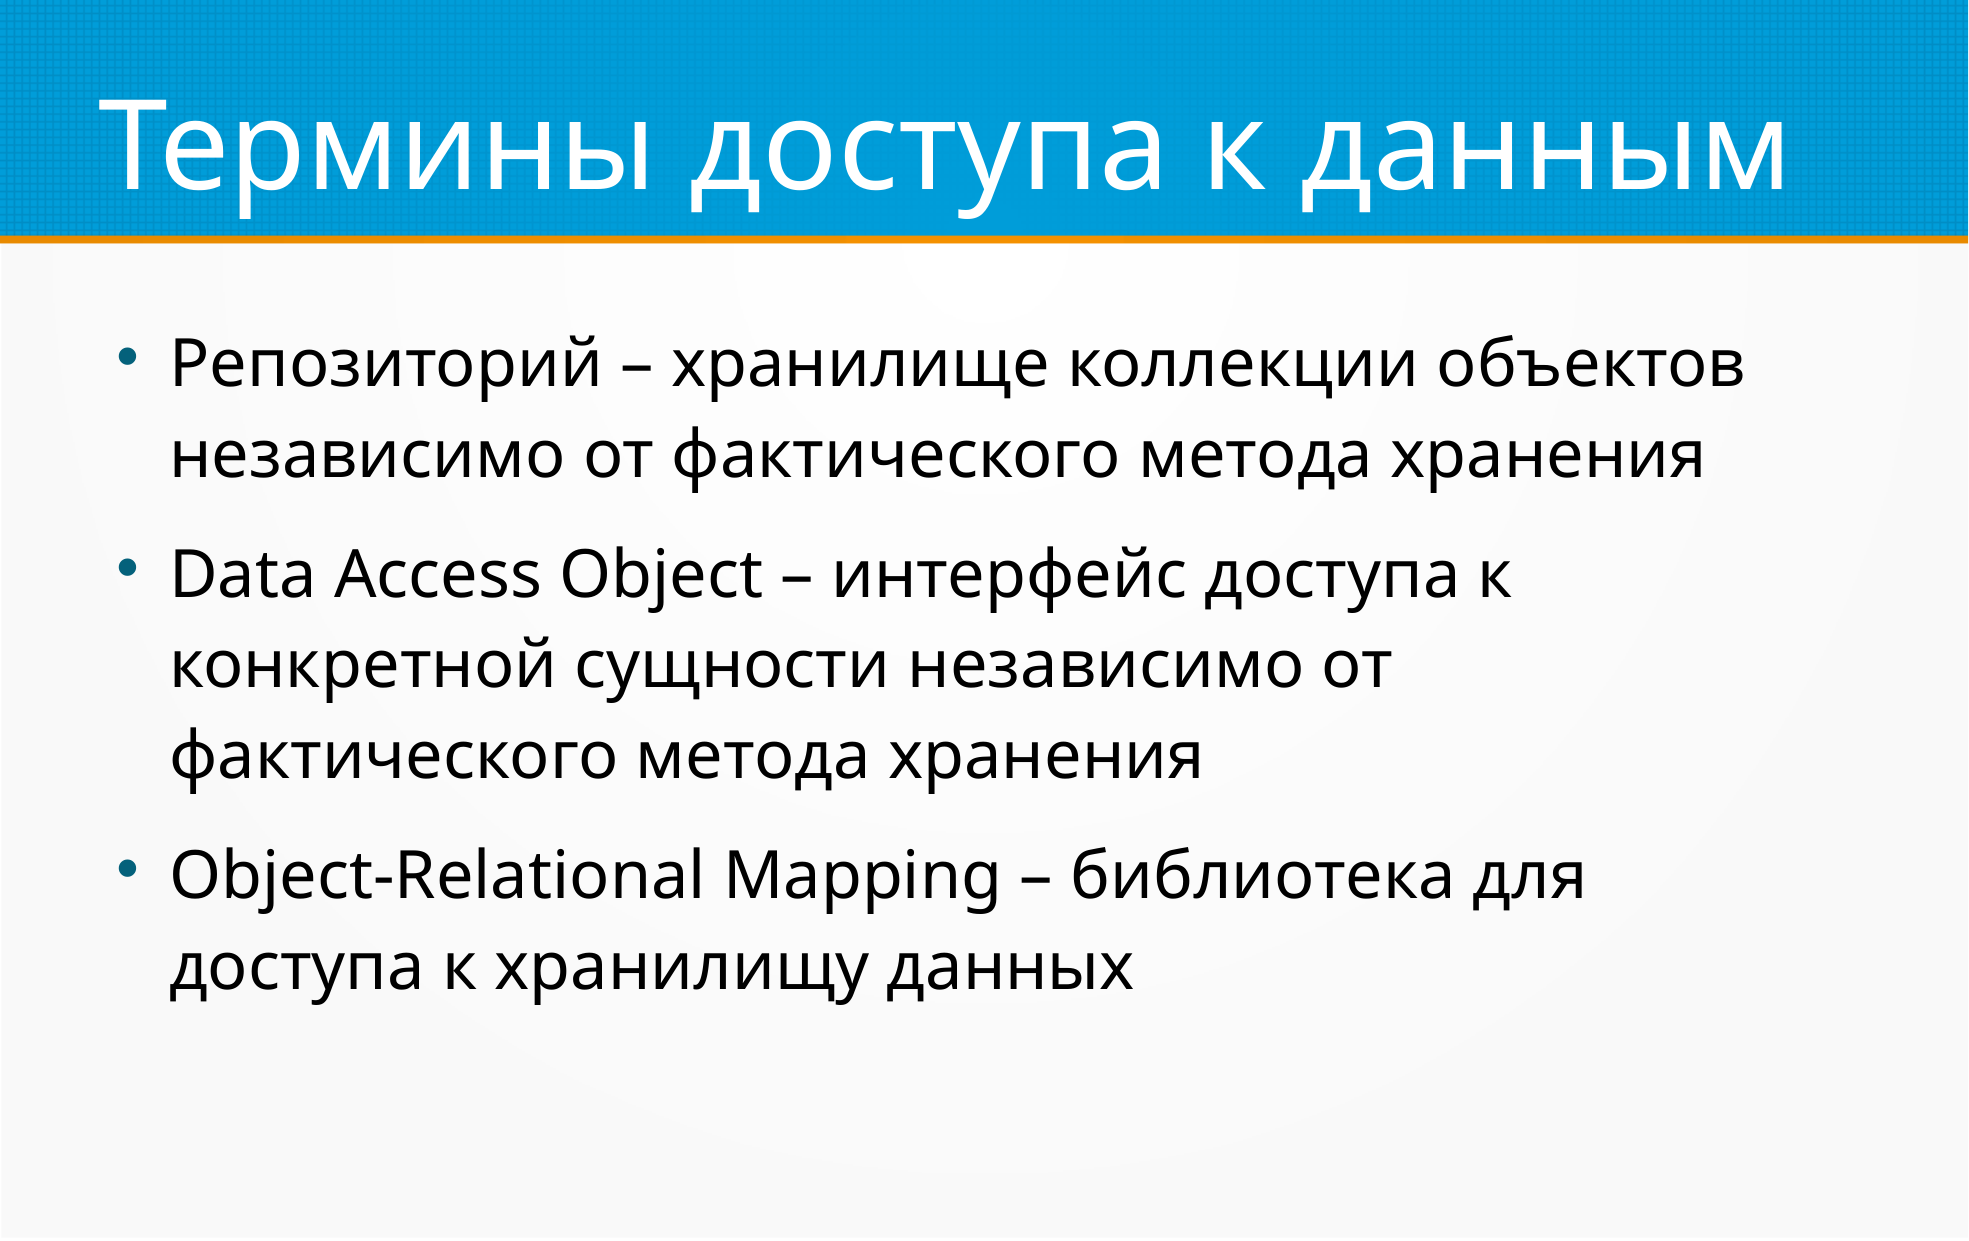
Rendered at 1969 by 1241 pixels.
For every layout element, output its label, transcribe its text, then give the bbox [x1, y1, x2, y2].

picture [0, 236, 1969, 1241]
text_box Репозиторий – хранилище коллекции объектов независимо от фактического метода хранения Data Access Object – интерфейс доступа к конкретной сущности независимо от фактического метода хранения Object-Relational Mapping – библиотека для доступа к хранилищу данных [98, 315, 1860, 1080]
text_box Термины доступа к данным [98, 19, 1870, 227]
